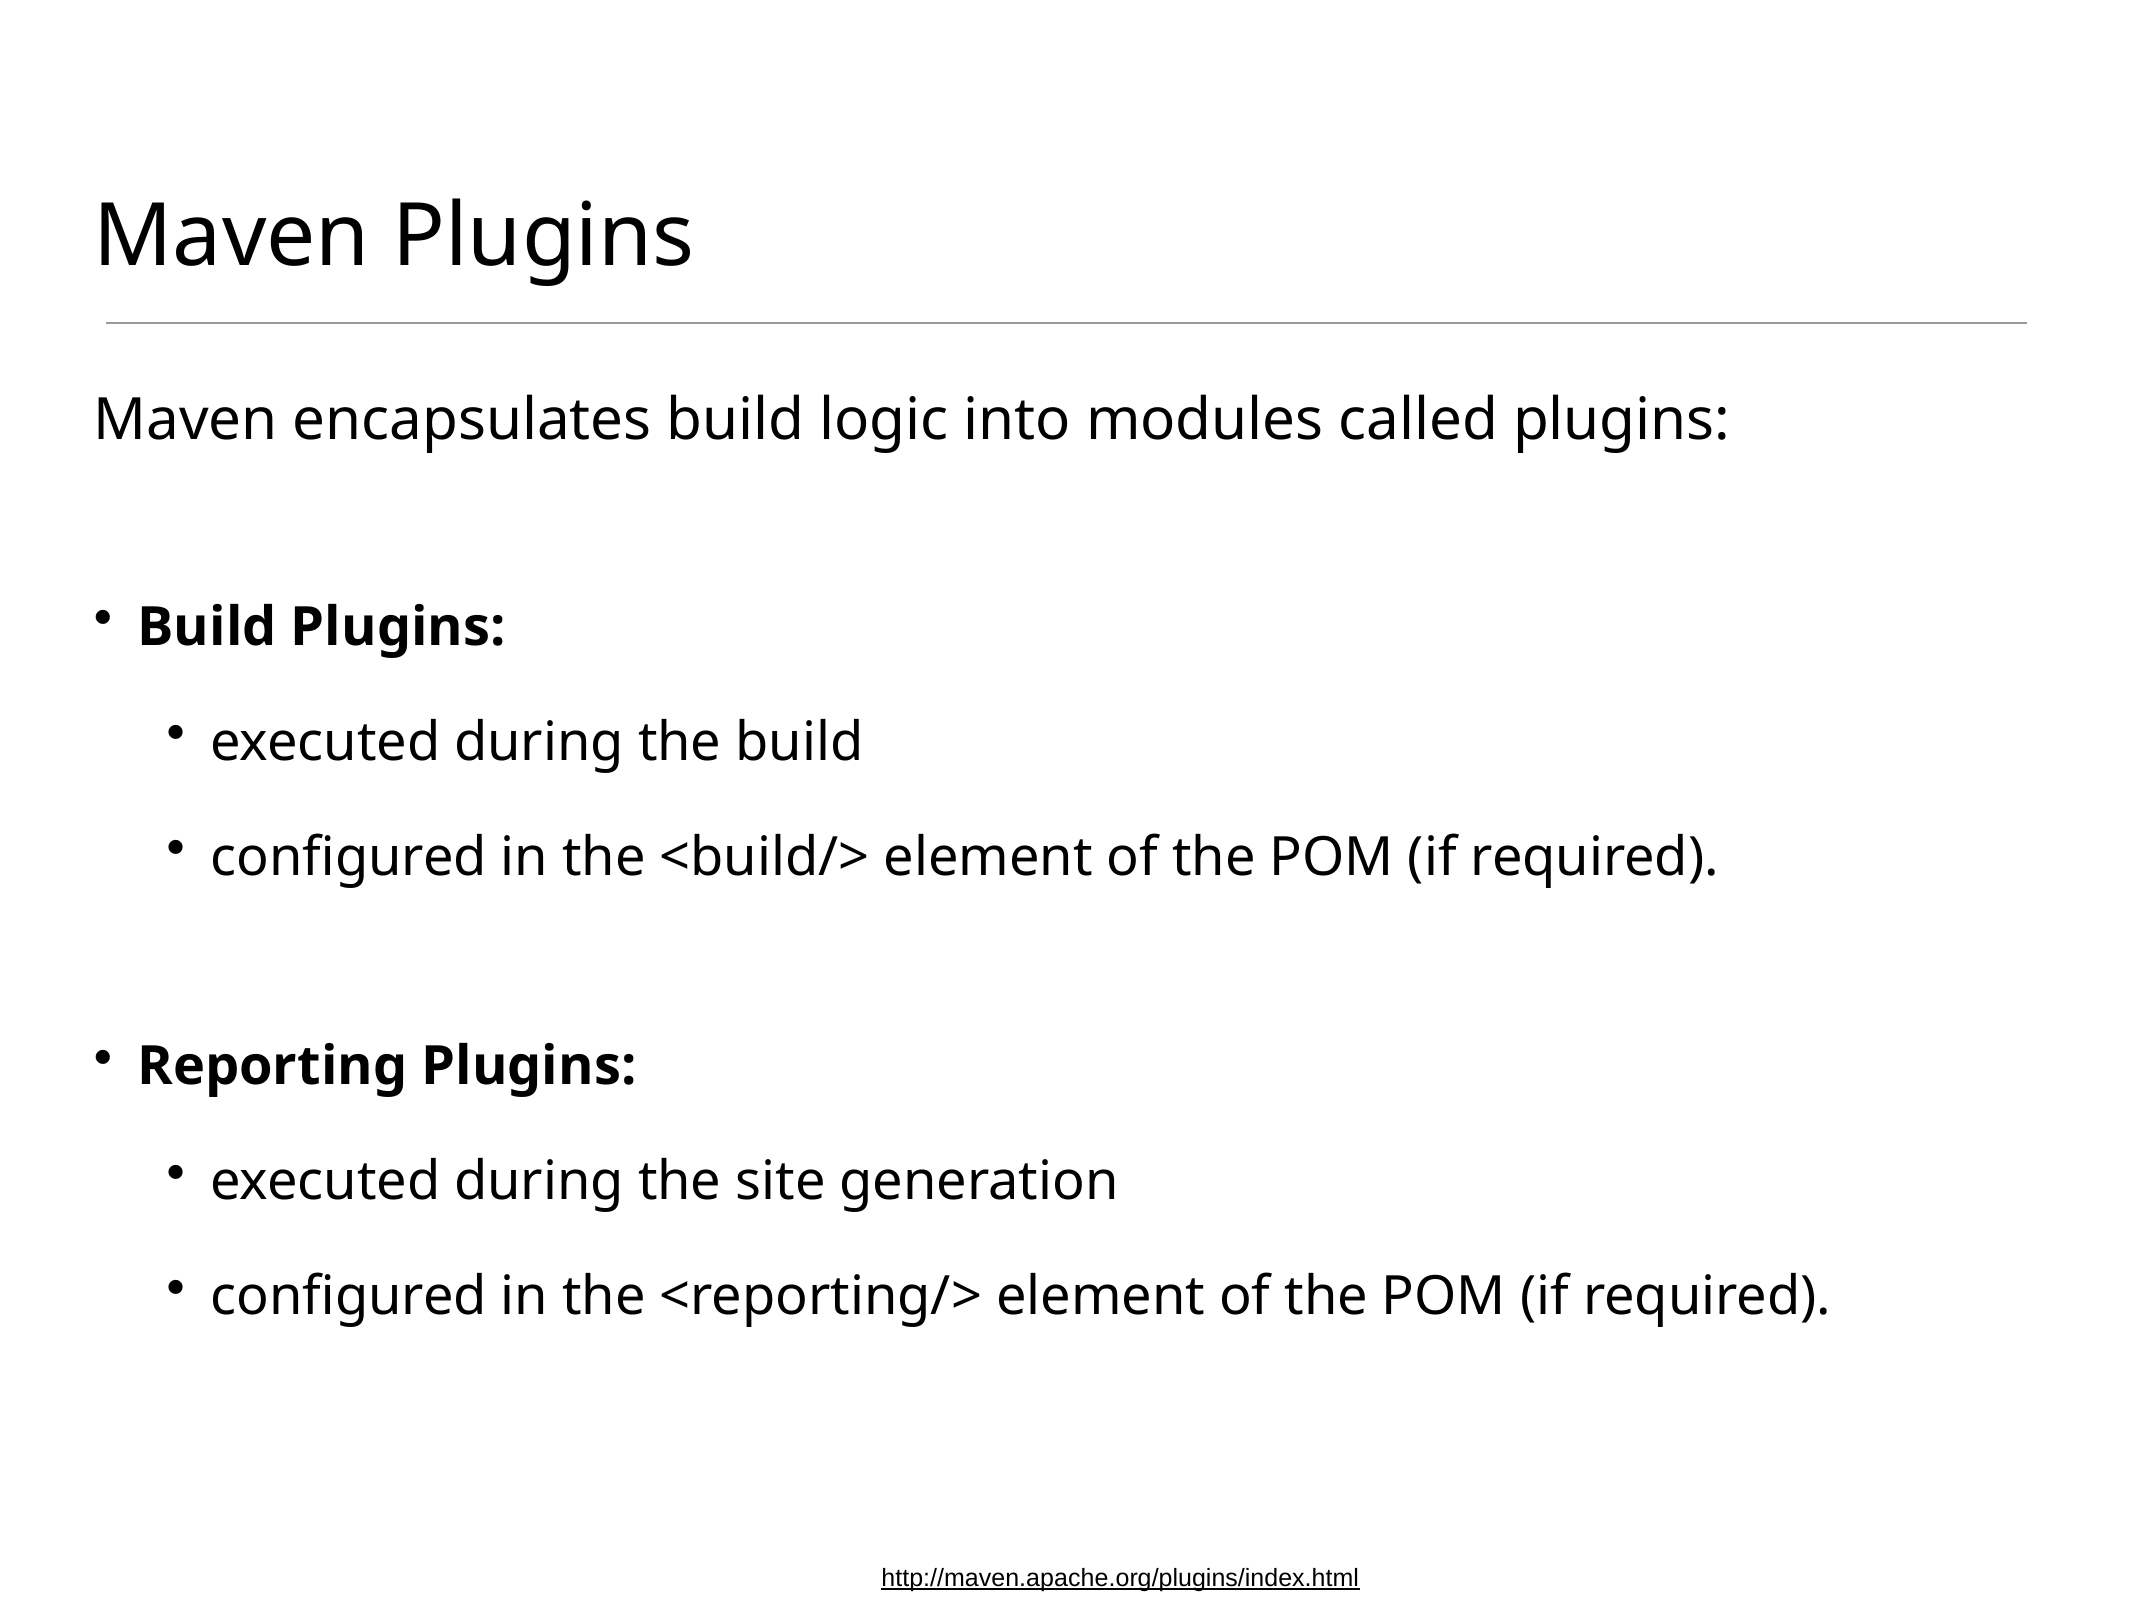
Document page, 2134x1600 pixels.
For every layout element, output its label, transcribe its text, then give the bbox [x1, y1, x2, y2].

text_box http://maven.apache.org/plugins/index.html [866, 1554, 1383, 1600]
list Maven encapsulates build logic into modules called plugins: Build Plugins: executed during the build configured in the <build/> element of the POM (if required). Reporting Plugins: executed during the site generation configured in the <reporting/> element of the POM (if required). [93, 380, 2041, 1459]
title Maven Plugins [93, 53, 2041, 284]
